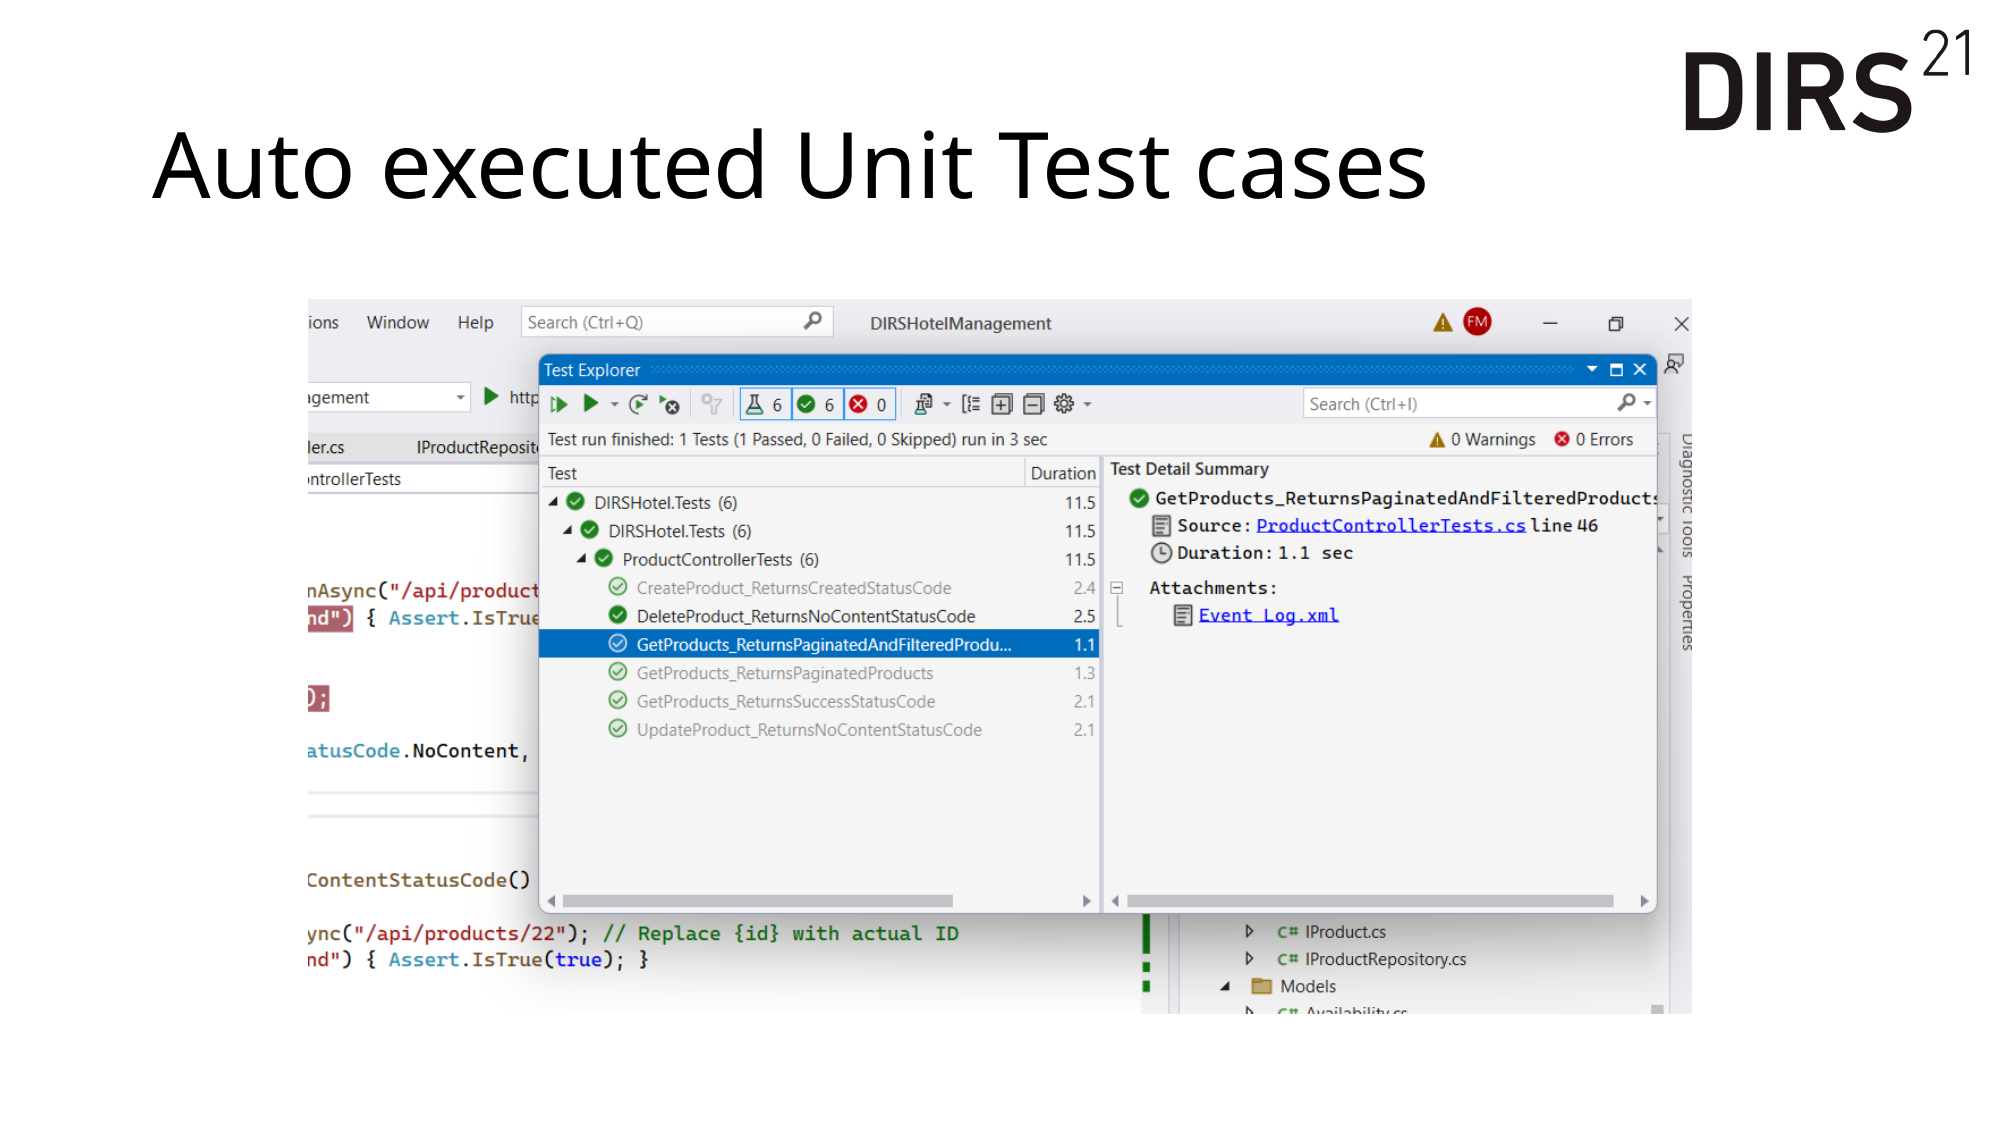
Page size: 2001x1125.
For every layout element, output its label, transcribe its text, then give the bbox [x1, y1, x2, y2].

title Auto executed Unit Test cases [137, 59, 1863, 278]
picture [1681, 0, 1973, 166]
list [308, 299, 1692, 1014]
